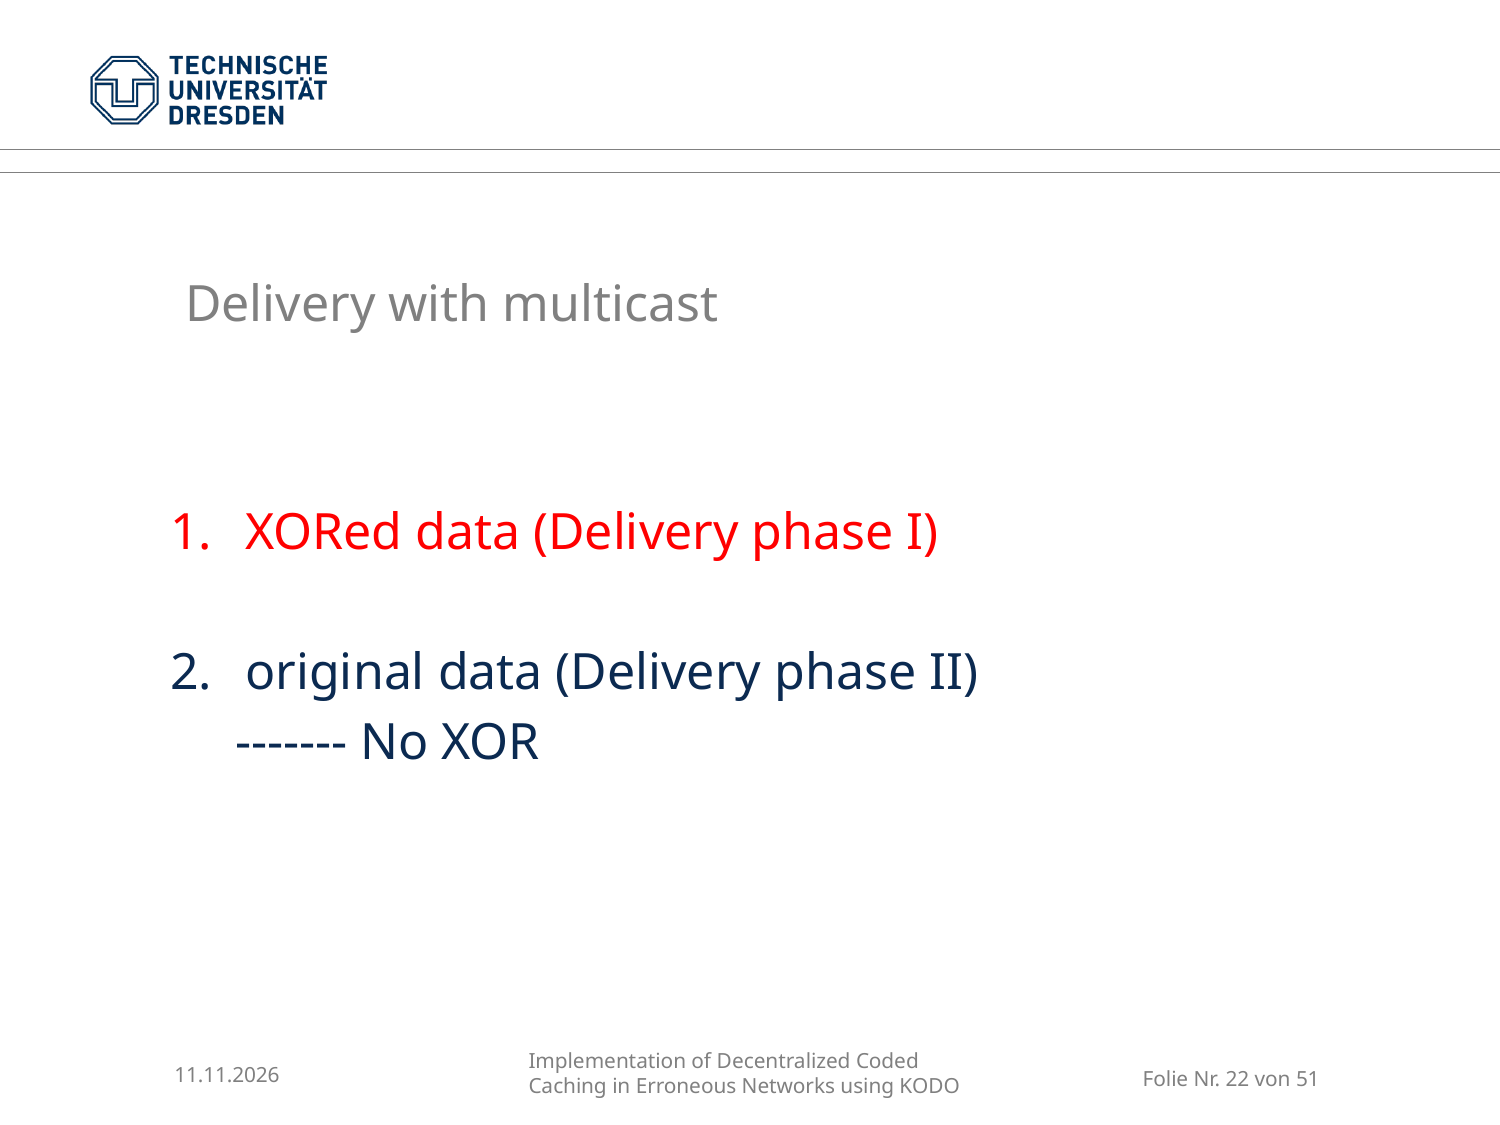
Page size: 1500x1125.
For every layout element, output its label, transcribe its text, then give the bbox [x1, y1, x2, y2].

title Delivery with multicast [157, 208, 1376, 396]
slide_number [159, 1045, 510, 1106]
picture [90, 54, 327, 125]
list XORed data (Delivery phase I) original data (Delivery phase II) ------- No XOR [155, 491, 1376, 887]
